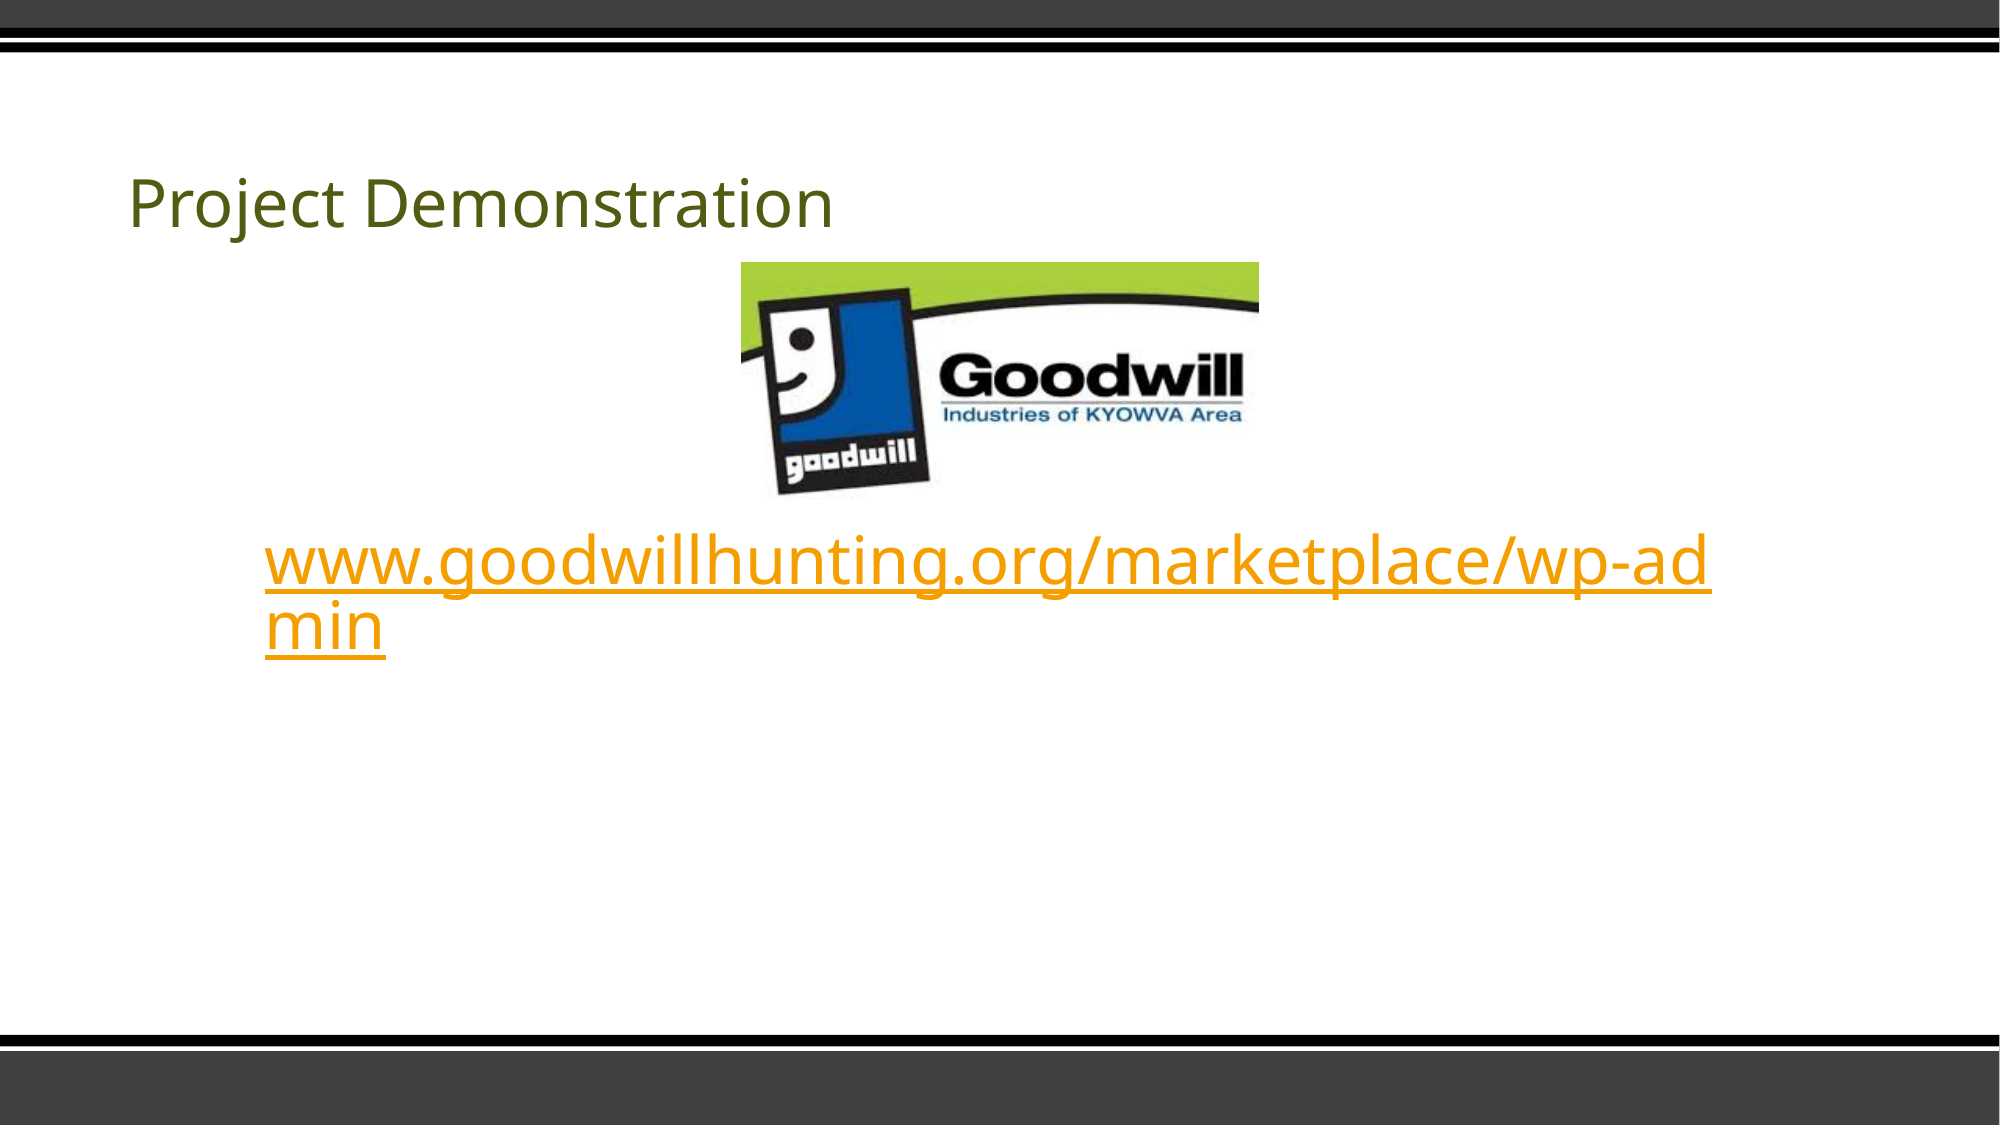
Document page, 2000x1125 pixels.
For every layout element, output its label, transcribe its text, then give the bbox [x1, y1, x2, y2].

list www.goodwillhunting.org/marketplace/wp-admin [249, 511, 1750, 649]
picture [740, 261, 1259, 501]
title Project Demonstration [112, 149, 1613, 250]
